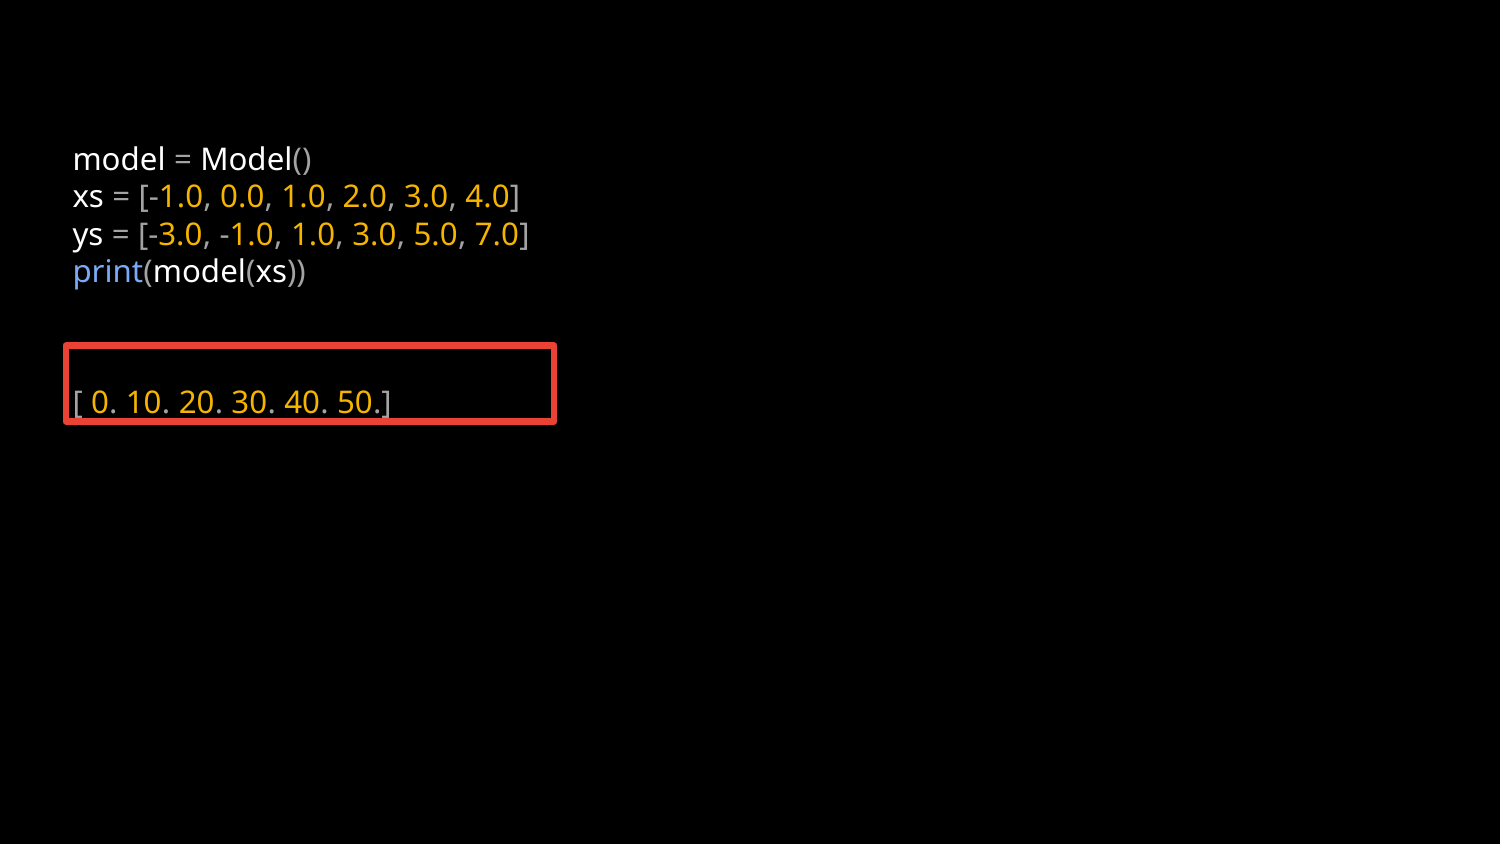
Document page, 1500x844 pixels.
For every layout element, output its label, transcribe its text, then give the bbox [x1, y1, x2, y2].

text_box model = Model() xs = [-1.0, 0.0, 1.0, 2.0, 3.0, 4.0] ys = [-3.0, -1.0, 1.0, 3.0, 5.0, 7.0] print(model(xs)) [ 0. 10. 20. 30. 40. 50.] [57, 124, 1444, 707]
text_box [65, 345, 555, 422]
